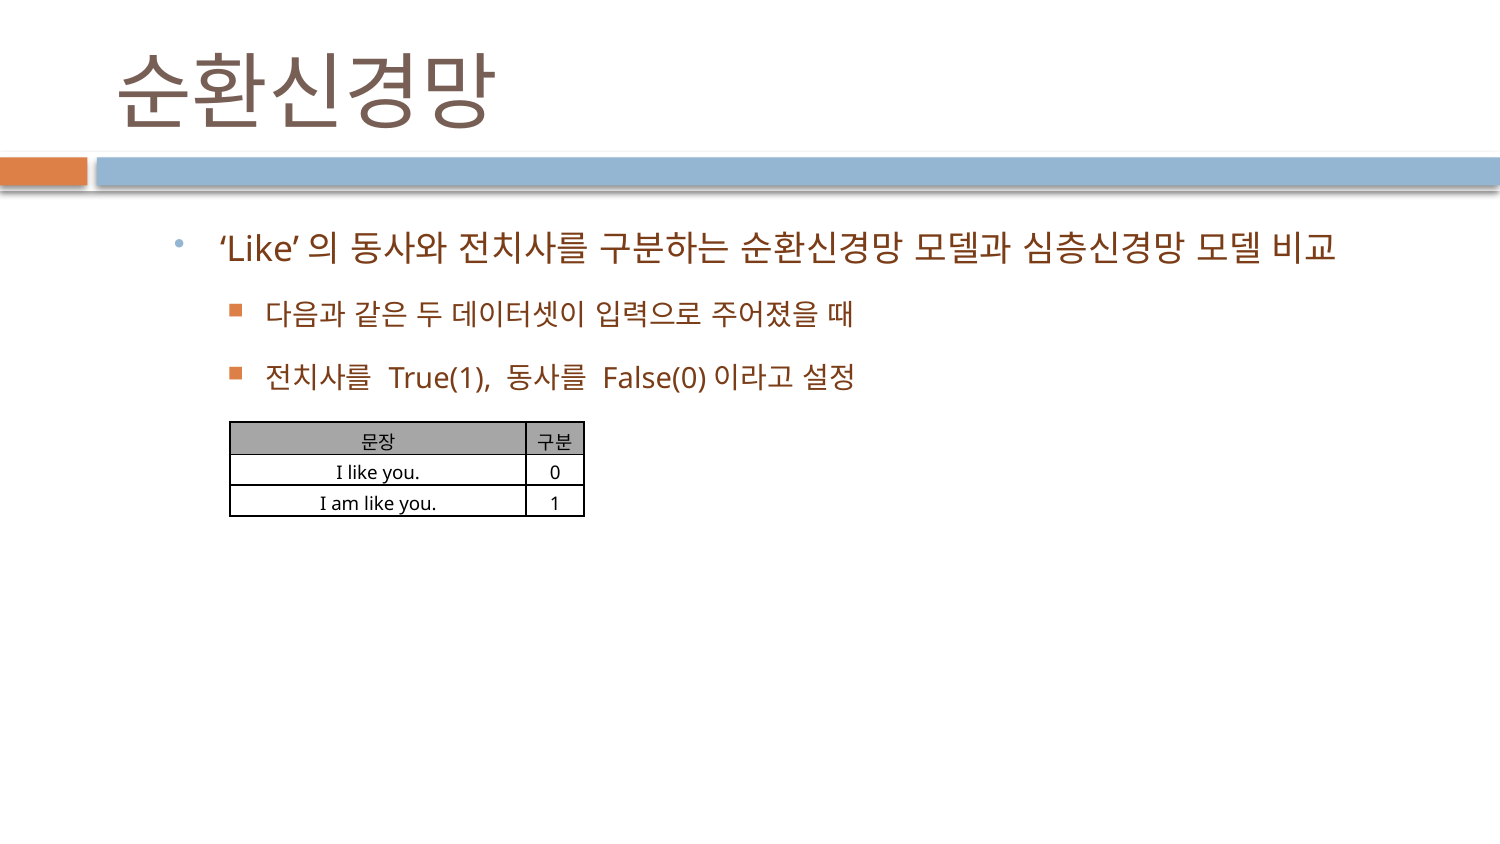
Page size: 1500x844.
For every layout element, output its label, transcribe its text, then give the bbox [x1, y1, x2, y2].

table_header 구분 [527, 423, 583, 454]
table_header 문장 [231, 423, 525, 454]
table_cell I like you. [231, 455, 525, 484]
table_cell 1 [527, 486, 583, 515]
table_cell I am like you. [231, 486, 525, 515]
title 순환신경망 [100, 28, 1438, 150]
list ‘Like’의 동사와 전치사를 구분하는 순환신경망 모델과 심층신경망 모델 비교 다음과 같은 두 데이터셋이 입력으로 주어졌을 때 전치사를 True(1), 동사를 False(0)이라고 설정 [100, 196, 1500, 777]
table_cell 0 [527, 455, 583, 484]
